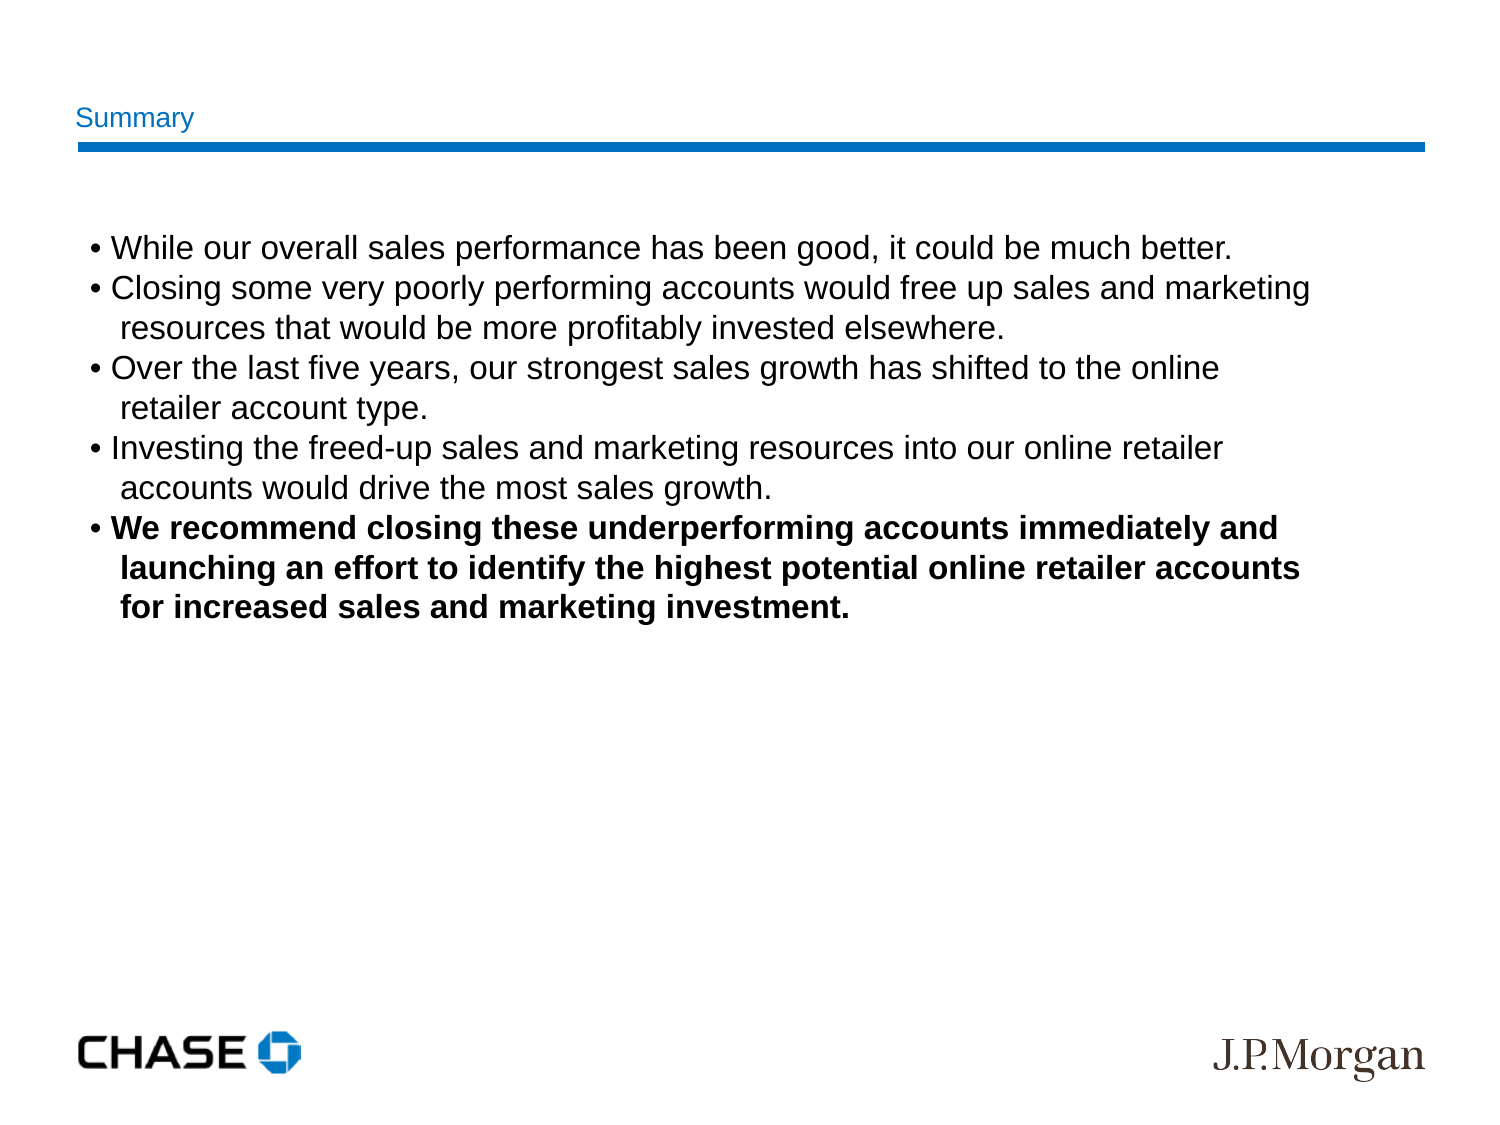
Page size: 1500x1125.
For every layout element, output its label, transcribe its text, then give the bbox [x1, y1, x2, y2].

text_box • While our overall sales performance has been good, it could be much better. • Closing some very poorly performing accounts would free up sales and marketing resources that would be more profitably invested elsewhere. • Over the last five years, our strongest sales growth has shifted to the online retailer account type. • Investing the freed-up sales and marketing resources into our online retailer accounts would drive the most sales growth. • We recommend closing these underperforming accounts immediately and launching an effort to identify the highest potential online retailer accounts for increased sales and marketing investment. [58, 218, 1348, 673]
picture [74, 1028, 308, 1077]
text_box [1213, 1039, 1425, 1083]
title Summary [75, 95, 1425, 141]
